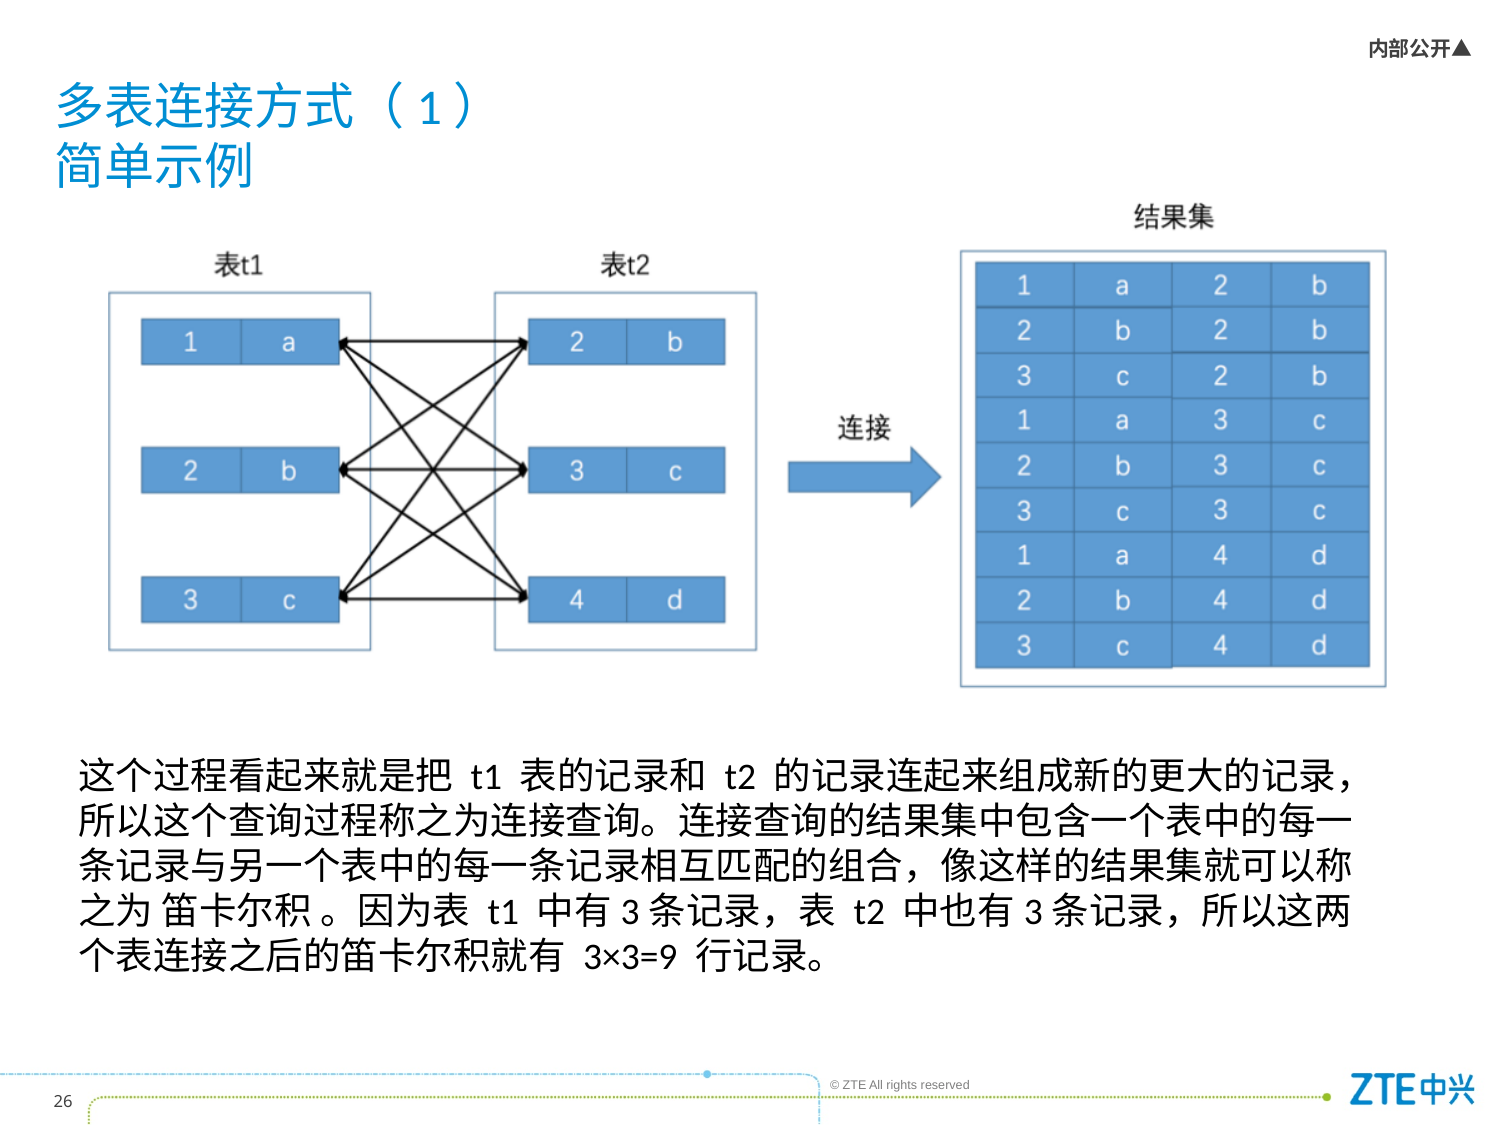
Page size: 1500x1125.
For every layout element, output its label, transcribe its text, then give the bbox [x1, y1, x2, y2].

text_box 这个过程看起来就是把 t1 表的记录和 t2 的记录连起来组成新的更大的记录，所以这个查询过程称之为连接查询。连接查询的结果集中包含一个表中的每一条记录与另一个表中的每一条记录相互匹配的组合，像这样的结果集就可以称之为 笛卡尔积 。因为表 t1 中有3条记录，表 t2 中也有3条记录，所以这两个表连接之后的笛卡尔积就有 3×3=9 行记录。 [63, 744, 1394, 985]
picture [0, 193, 1500, 1125]
title 多表连接方式（1） 简单示例 [54, 74, 1453, 233]
